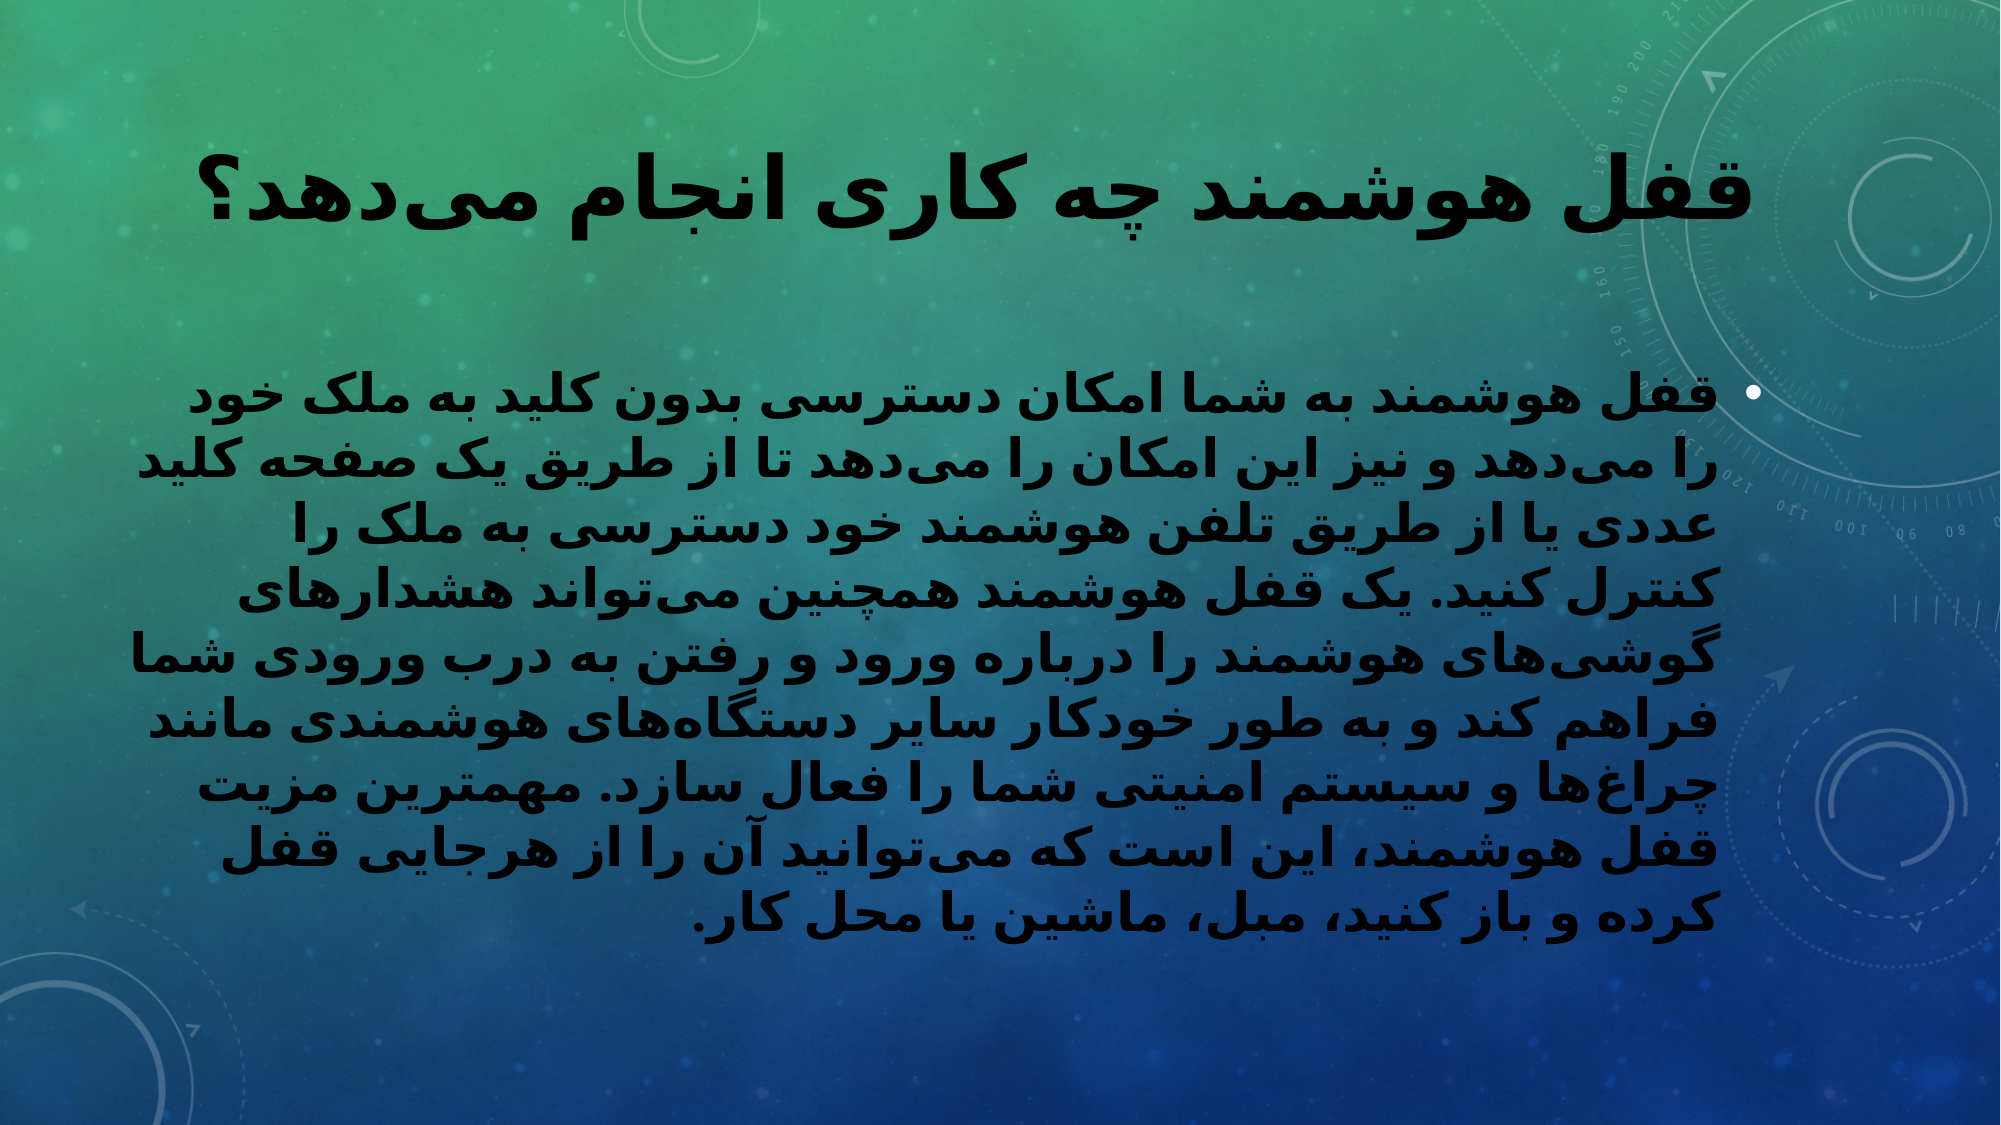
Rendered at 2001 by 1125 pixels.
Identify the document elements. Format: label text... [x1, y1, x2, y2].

picture [0, 0, 2001, 1125]
title قفل هوشمند چه کاری انجام می‌دهد؟ [112, 99, 1775, 339]
list قفل هوشمند به شما امکان دسترسی بدون کلید به ملک خود را می‌دهد و نیز این امکان را می‌دهد تا از طریق یک صفحه کلید عددی یا از طریق تلفن هوشمند خود دسترسی به ملک را کنترل کنید. یک قفل هوشمند همچنین می‌تواند هشدارهای گوشی‌های هوشمند را درباره ورود و رفتن به درب ورودی شما فراهم کند و به طور خودکار سایر دستگاه‌های هوشمندی مانند چراغ‌ها و سیستم امنیتی شما را فعال سازد. مهمترین مزیت قفل هوشمند، این است که می‌توانید آن را از هرجایی قفل کرده و باز کنید، مبل، ماشین یا محل کار. [112, 351, 1775, 950]
